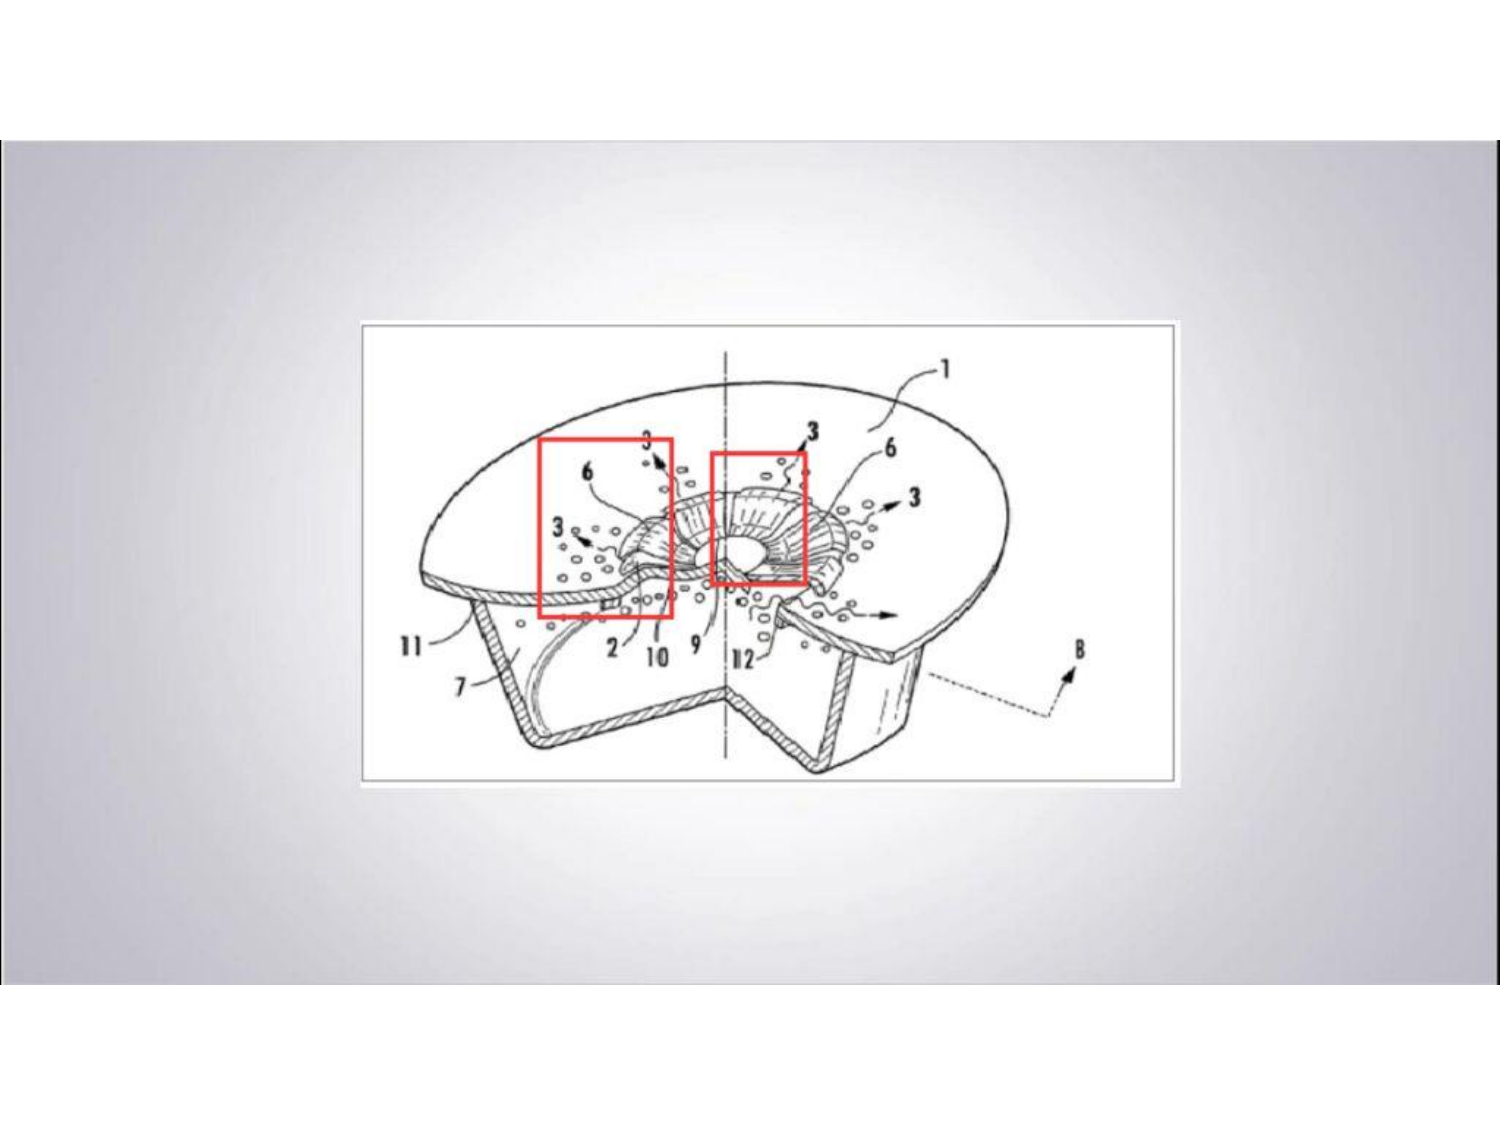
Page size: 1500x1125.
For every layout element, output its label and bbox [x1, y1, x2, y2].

picture [0, 140, 1500, 985]
